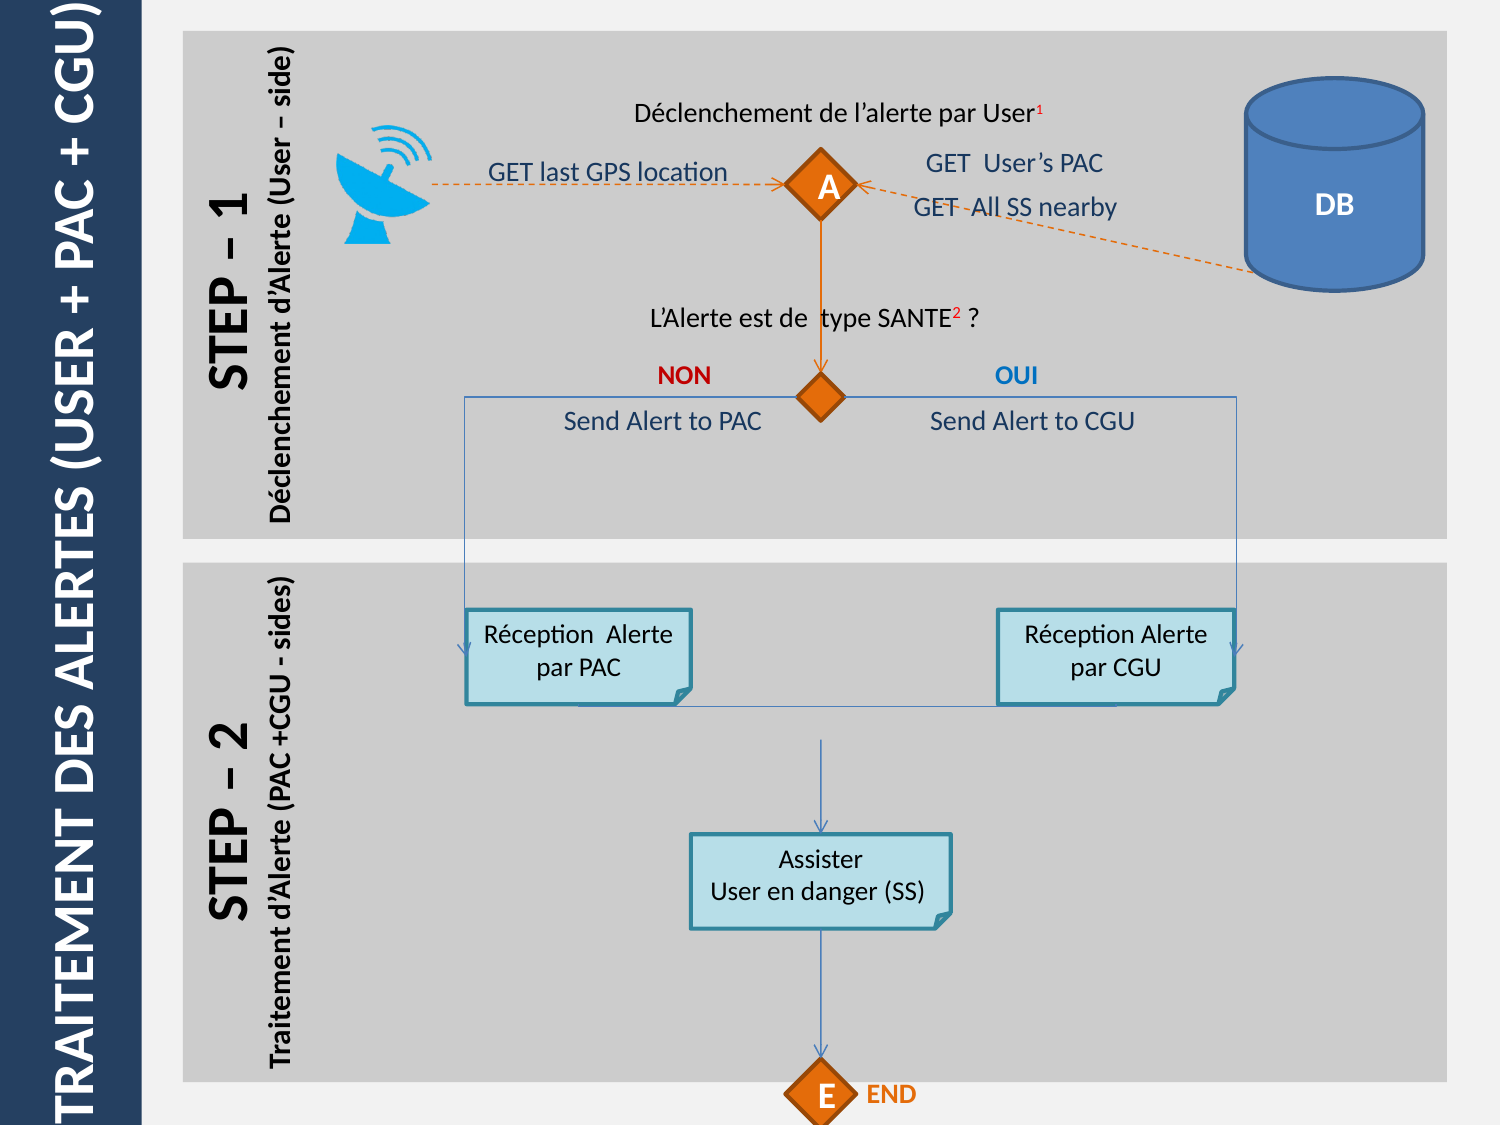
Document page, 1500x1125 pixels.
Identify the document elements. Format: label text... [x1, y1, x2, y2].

text_box Déclenchement de l’alerte par User1 [454, 86, 1223, 136]
text_box Réception Alerte par CGU [995, 661, 1237, 707]
text_box L’Alerte est de type SANTE2 ? [826, 290, 999, 341]
text_box END [820, 1068, 963, 1117]
text_box STEP – 2 Traitement d’Alerte (PAC +CGU - sides) [822, 560, 1449, 1084]
text_box GET last GPS location [438, 145, 821, 195]
text_box DB [1243, 76, 1426, 293]
text_box Traitement Des Alertes (User + PAC + CGU) [0, 0, 144, 1125]
picture [336, 125, 433, 244]
text_box L’Alerte est de type SANTE2 ? [631, 290, 816, 341]
text_box Assister User en danger (SS) [855, 832, 953, 931]
text_box STEP – 1 Déclenchement d’Alerte (User – side) [181, 29, 1449, 541]
text_box STEP – 2 Traitement d’Alerte (PAC +CGU - sides) [181, 560, 842, 1084]
text_box Réception Alerte par PAC [464, 662, 693, 707]
text_box NON [631, 349, 737, 395]
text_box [844, 396, 1235, 658]
text_box A [792, 146, 858, 222]
text_box OUI [964, 349, 1069, 395]
text_box GET All SS nearby [879, 193, 1211, 230]
text_box [796, 374, 846, 423]
text_box Assister User en danger (SS) [688, 832, 842, 931]
text_box GET User’s PAC [879, 137, 1188, 181]
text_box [466, 396, 798, 658]
text_box E [783, 1059, 837, 1125]
